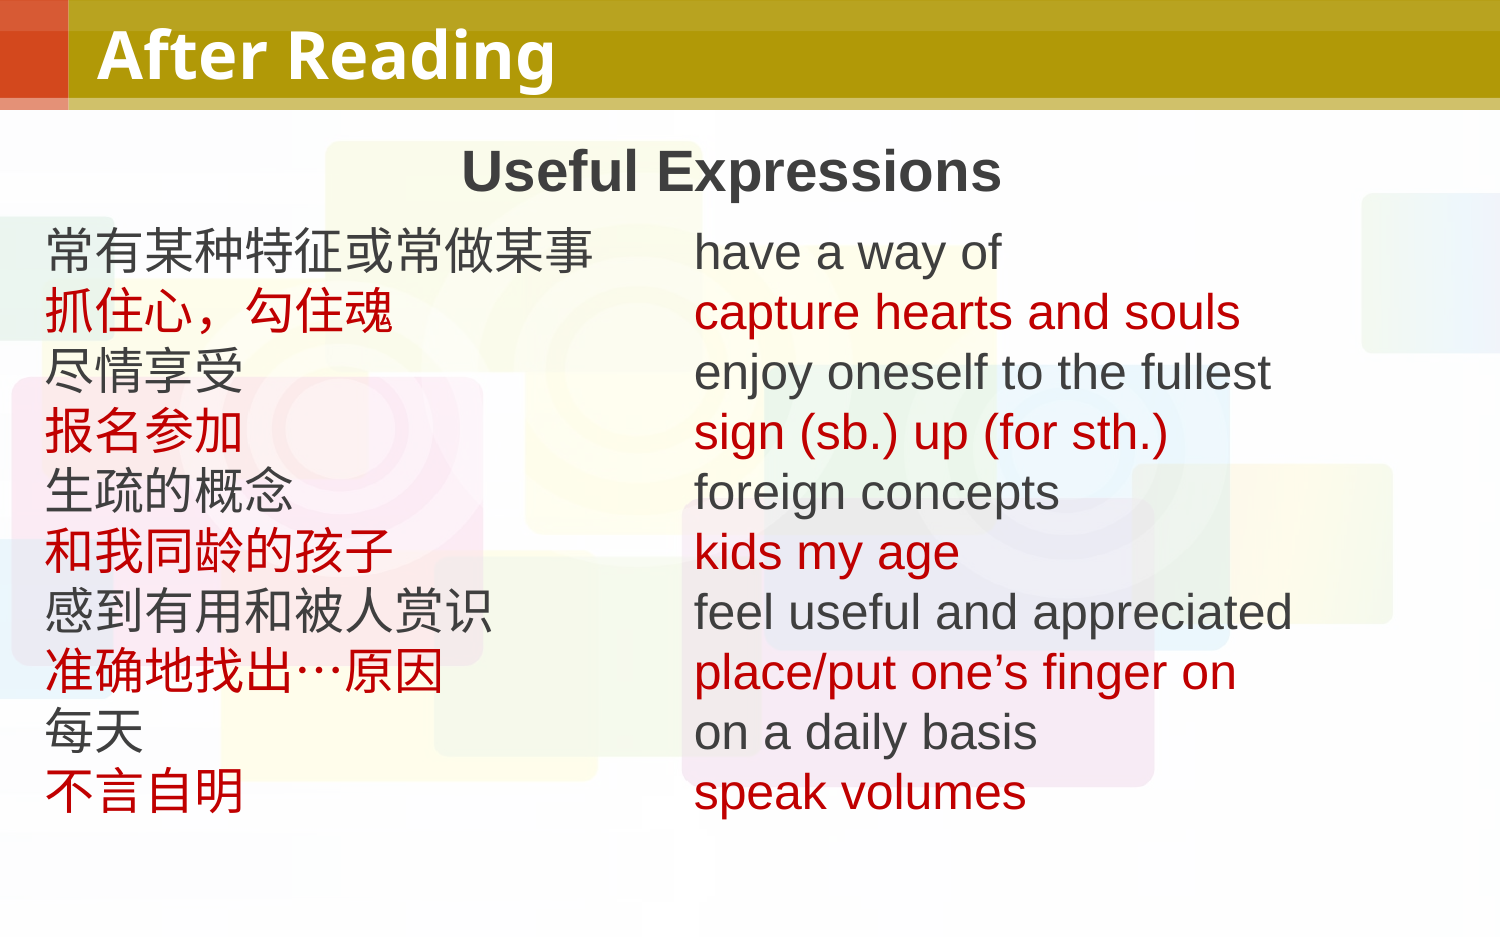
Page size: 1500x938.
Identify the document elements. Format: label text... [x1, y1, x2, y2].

title After Reading [82, 11, 1429, 105]
text_box Useful Expressions [64, 126, 1400, 211]
text_box 常有某种特征或常做某事 抓住心，勾住魂 尽情享受 报名参加 生疏的概念 和我同龄的孩子 感到有用和被人赏识 准确地找出…原因 每天 不言自明 [29, 211, 679, 827]
text_box have a way of capture hearts and souls enjoy oneself to the fullest sign (sb.) up (for sth.) foreign concepts kids my age feel useful and appreciated place/put one’s finger on on a daily basis speak volumes [679, 211, 1500, 827]
